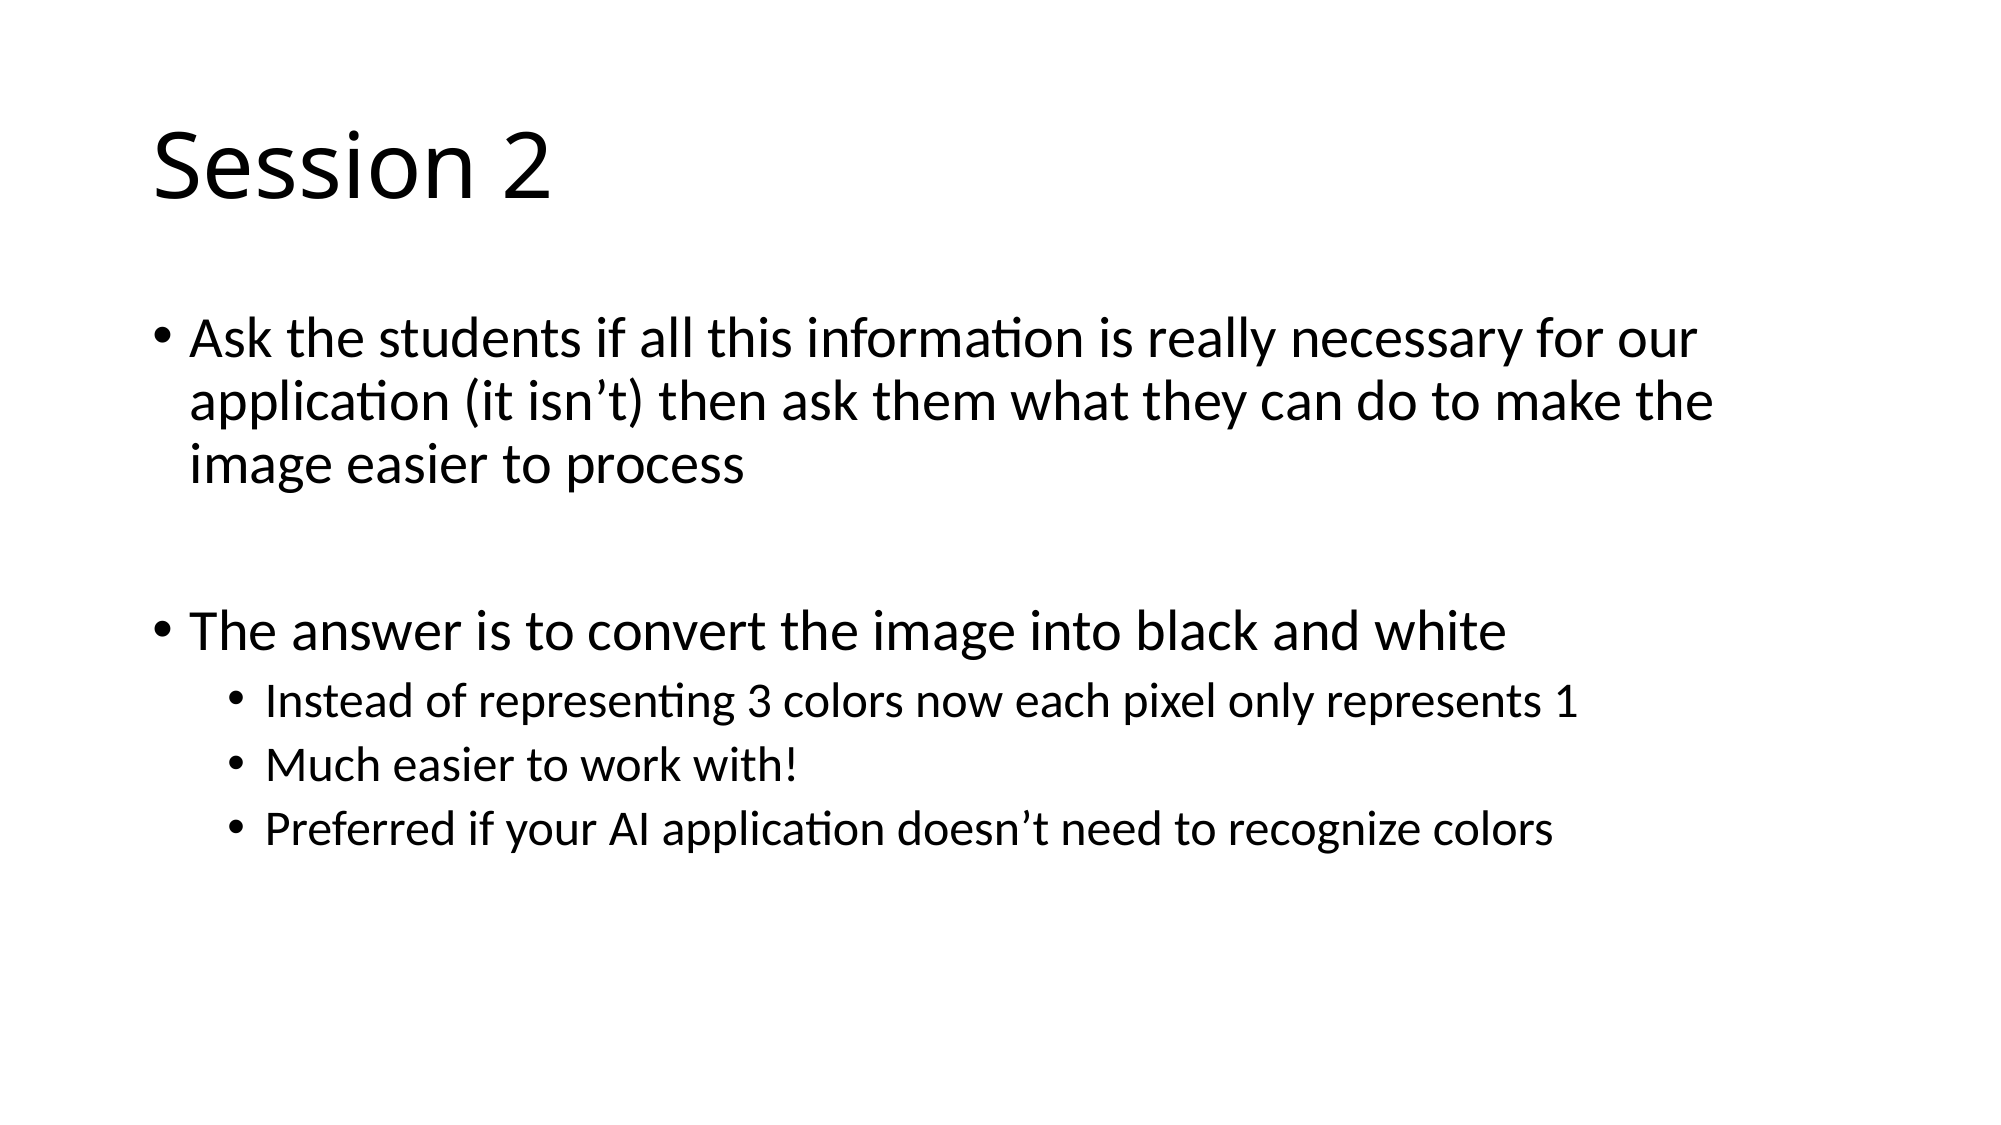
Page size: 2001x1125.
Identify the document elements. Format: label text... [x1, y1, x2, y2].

title Session 2 [137, 59, 1863, 278]
list Ask the students if all this information is really necessary for our application (it isn’t) then ask them what they can do to make the image easier to process The answer is to convert the image into black and white Instead of representing 3 colors now each pixel only represents 1 Much easier to work with! Preferred if your AI application doesn’t need to recognize colors [137, 299, 1863, 1014]
